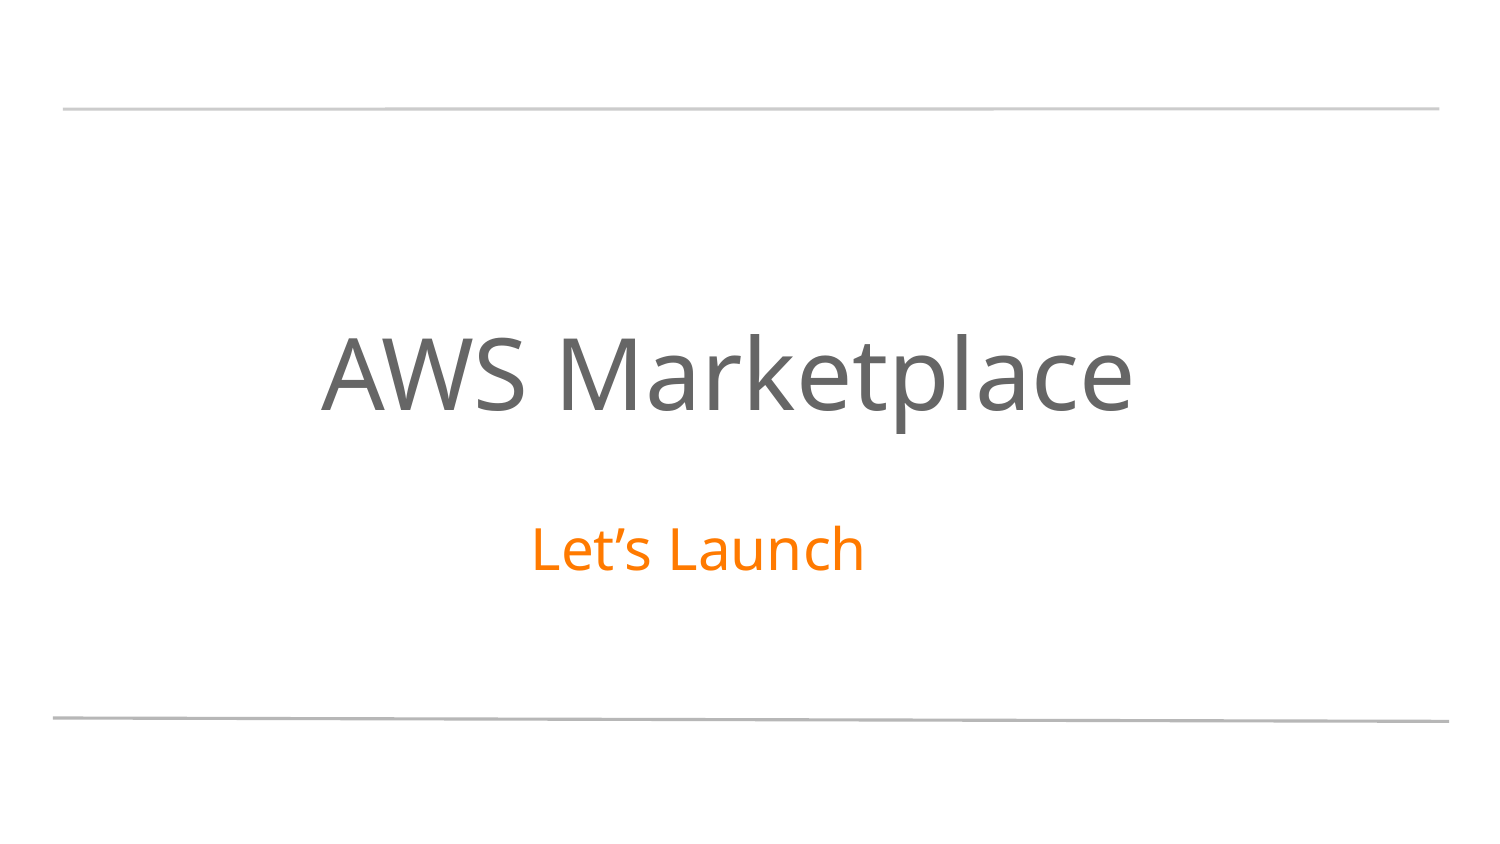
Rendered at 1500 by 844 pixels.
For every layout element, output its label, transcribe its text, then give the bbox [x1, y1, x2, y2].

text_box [52, 717, 1450, 722]
title AWS Marketplace [36, 258, 1421, 446]
subtitle Let’s Launch [0, 497, 1398, 627]
